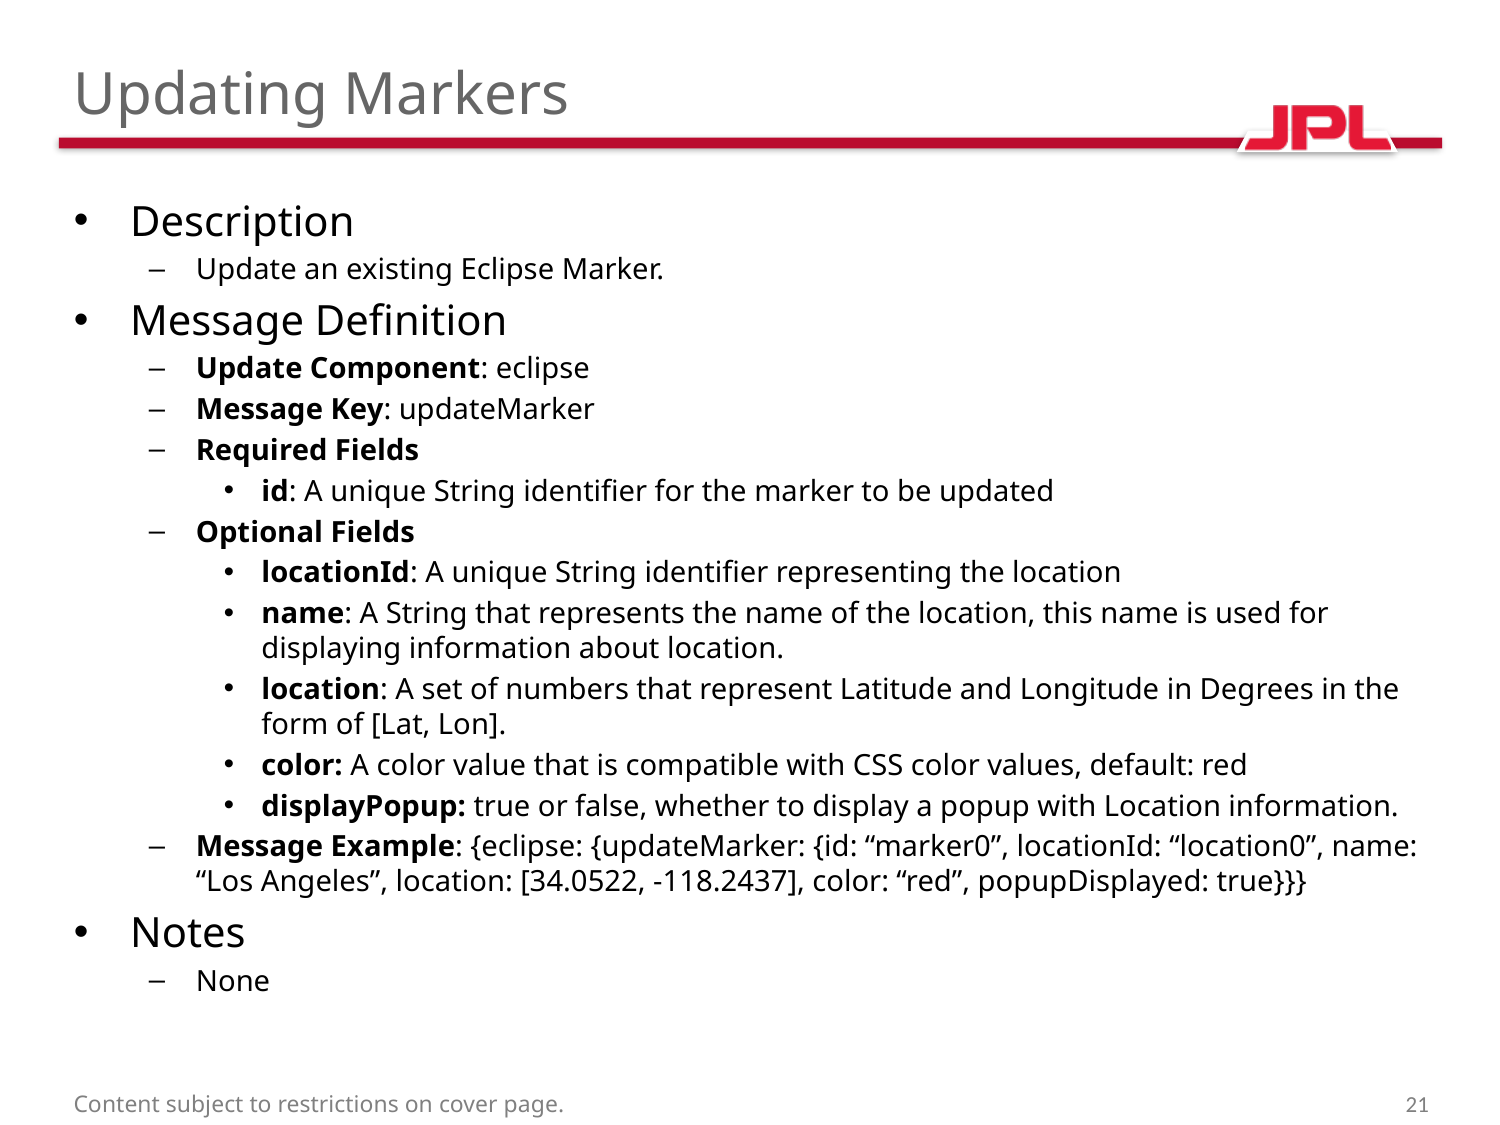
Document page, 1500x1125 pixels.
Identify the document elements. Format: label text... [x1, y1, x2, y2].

footer Content subject to restrictions on cover page. [58, 1082, 1357, 1124]
title Updating Markers [58, 48, 1254, 152]
list Description Update an existing Eclipse Marker. Message Definition Update Component: eclipse Message Key: updateMarker Required Fields id: A unique String identifier for the marker to be updated Optional Fields locationId: A unique String identifier representing the location name: A String that represents the name of the location, this name is used for displaying information about location. location: A set of numbers that represent Latitude and Longitude in Degrees in the form of [Lat, Lon]. color: A color value that is compatible with CSS color values, default: red displayPopup: true or false, whether to display a popup with Location information. Message Example: {eclipse: {updateMarker: {id: “marker0”, locationId: “location0”, name: “Los Angeles”, location: [34.0522, -118.2437], color: “red”, popupDisplayed: true}}} Notes None [58, 187, 1441, 1067]
